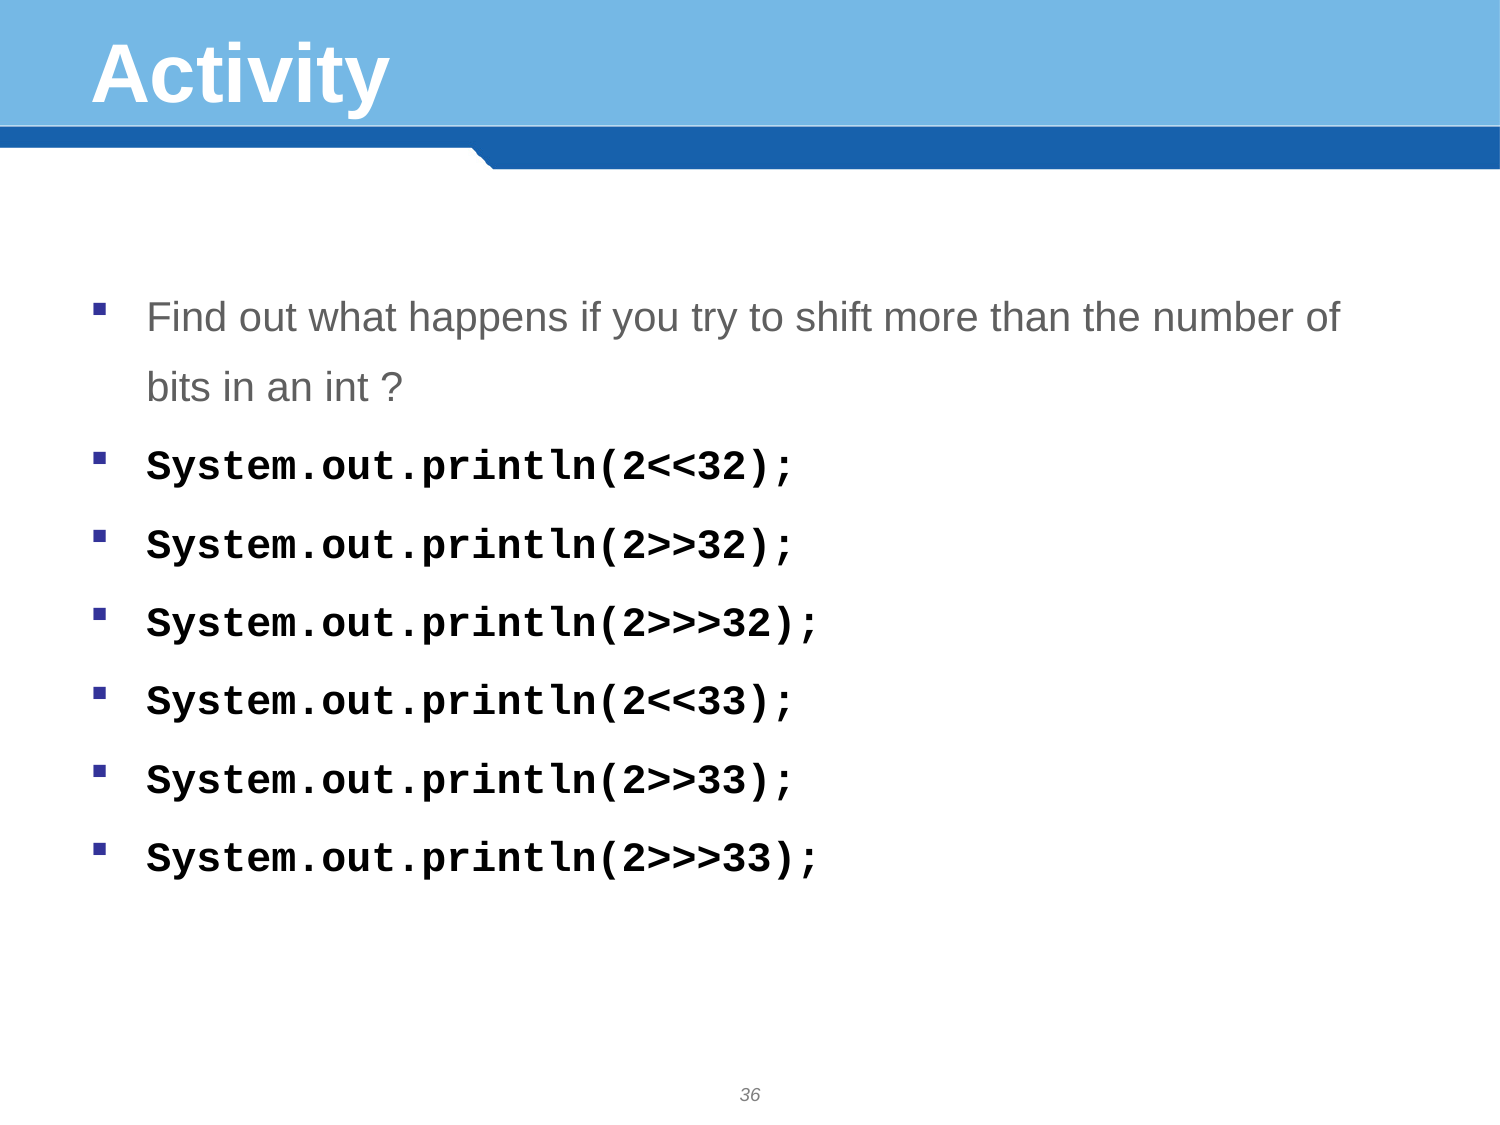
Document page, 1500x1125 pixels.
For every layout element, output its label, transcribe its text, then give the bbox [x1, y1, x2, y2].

title Activity [74, 0, 1426, 138]
picture [0, 0, 1500, 188]
slide_number 36 [574, 1074, 926, 1115]
list Find out what happens if you try to shift more than the number of bits in an int ? System.out.println(2<<32); System.out.println(2>>32); System.out.println(2>>>32); System.out.println(2<<33); System.out.println(2>>33); System.out.println(2>>>33); [74, 262, 1426, 1006]
